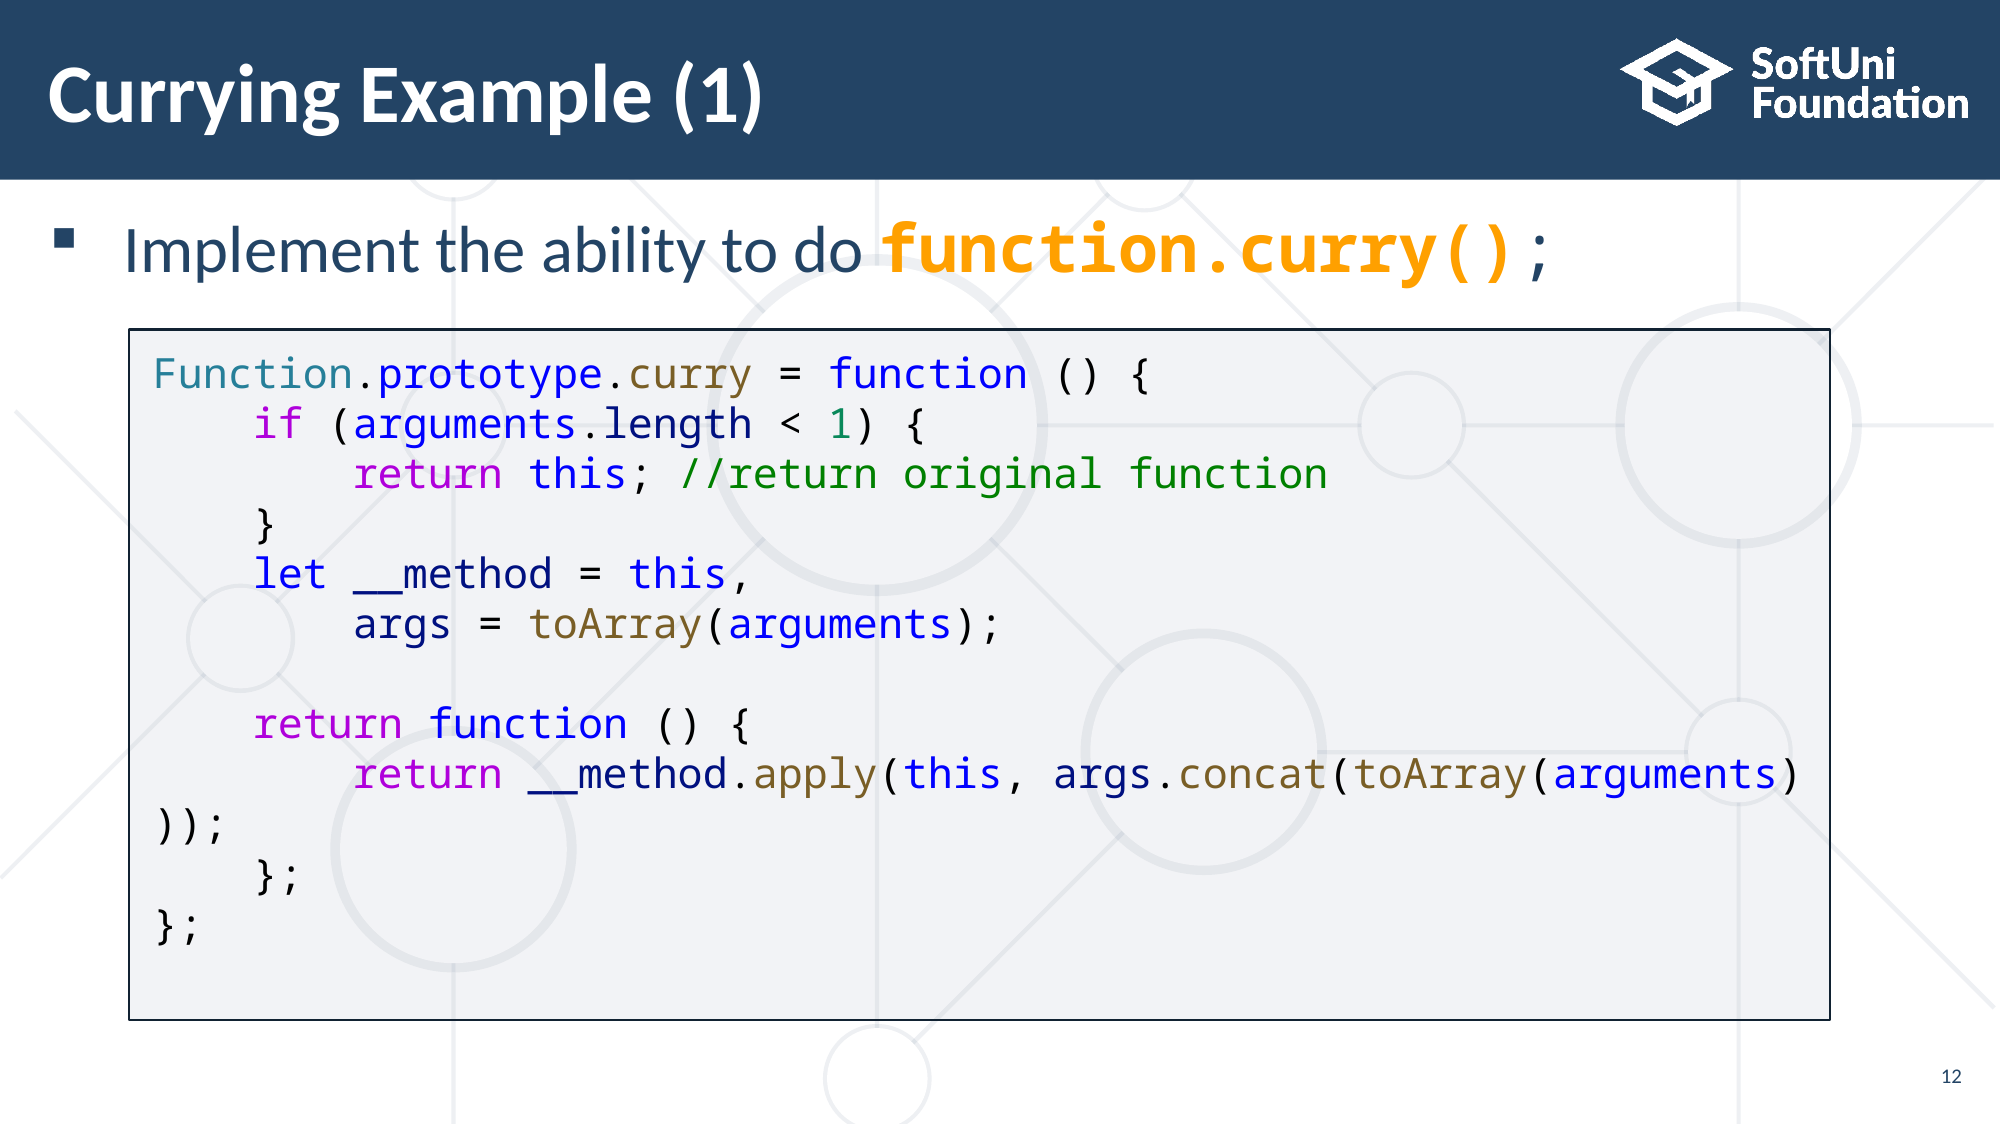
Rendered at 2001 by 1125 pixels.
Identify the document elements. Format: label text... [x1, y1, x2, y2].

list Implement the ability to do function.curry(); [31, 196, 1970, 1050]
text_box Function.prototype.curry = function () { if (arguments.length < 1) { return this; //return original function } let __method = this, args = toArray(arguments); return function () { return __method.apply(this, args.concat(toArray(arguments))); }; }; [129, 329, 1831, 1021]
slide_number 12 [1897, 1049, 1968, 1101]
picture [1619, 38, 1968, 126]
title Currying Example (1) [31, 16, 1591, 162]
